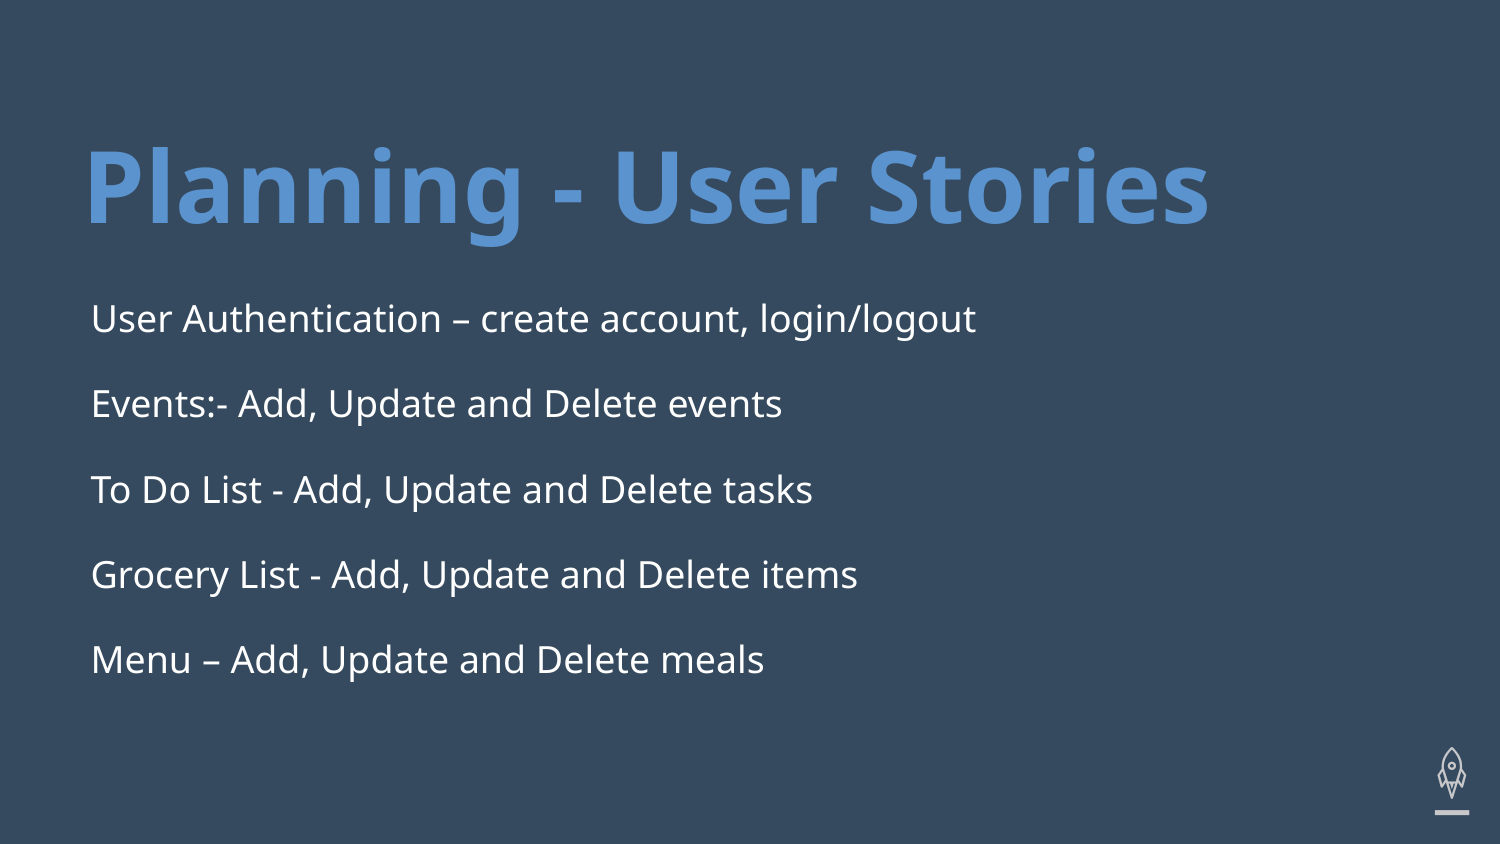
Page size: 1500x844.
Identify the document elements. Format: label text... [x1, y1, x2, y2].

title Planning - User Stories [67, 40, 1417, 259]
list User Authentication – create account, login/logout Events:- Add, Update and Delete events To Do List - Add, Update and Delete tasks Grocery List - Add, Update and Delete items Menu – Add, Update and Delete meals [75, 273, 1425, 784]
picture [1410, 739, 1494, 823]
